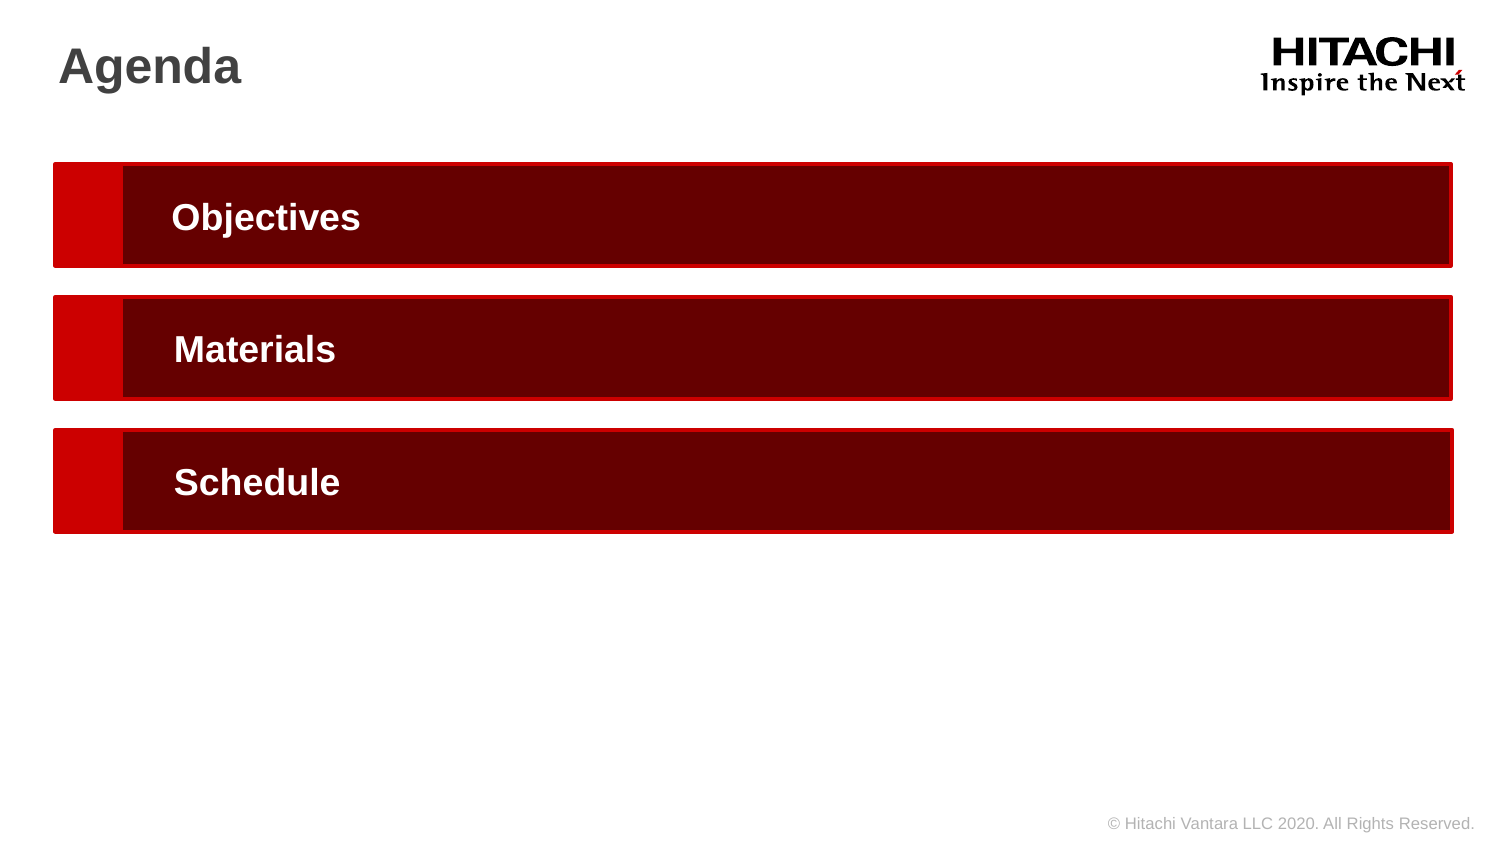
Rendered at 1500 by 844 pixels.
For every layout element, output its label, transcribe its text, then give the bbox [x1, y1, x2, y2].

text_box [55, 163, 1451, 267]
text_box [55, 429, 1453, 532]
title Agenda [42, 8, 1201, 130]
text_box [55, 296, 1451, 400]
